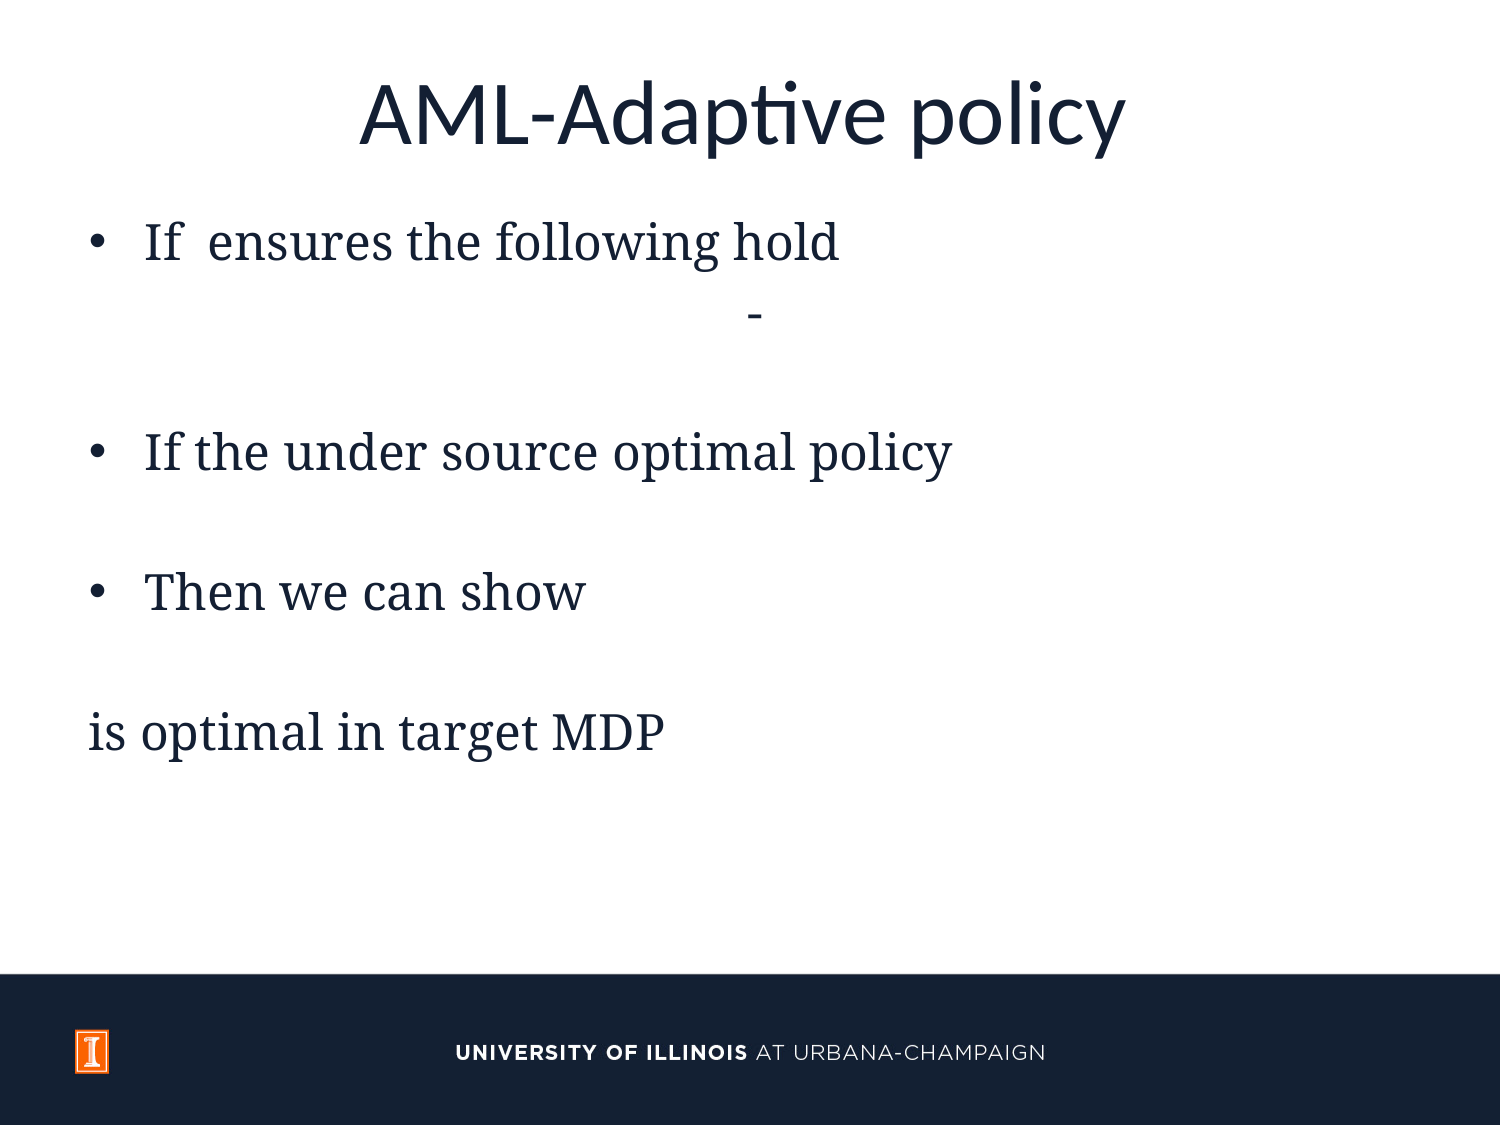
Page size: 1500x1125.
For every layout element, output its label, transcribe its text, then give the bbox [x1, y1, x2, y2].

picture [0, 3, 1500, 1125]
title AML-Adaptive policy [62, 45, 1425, 233]
